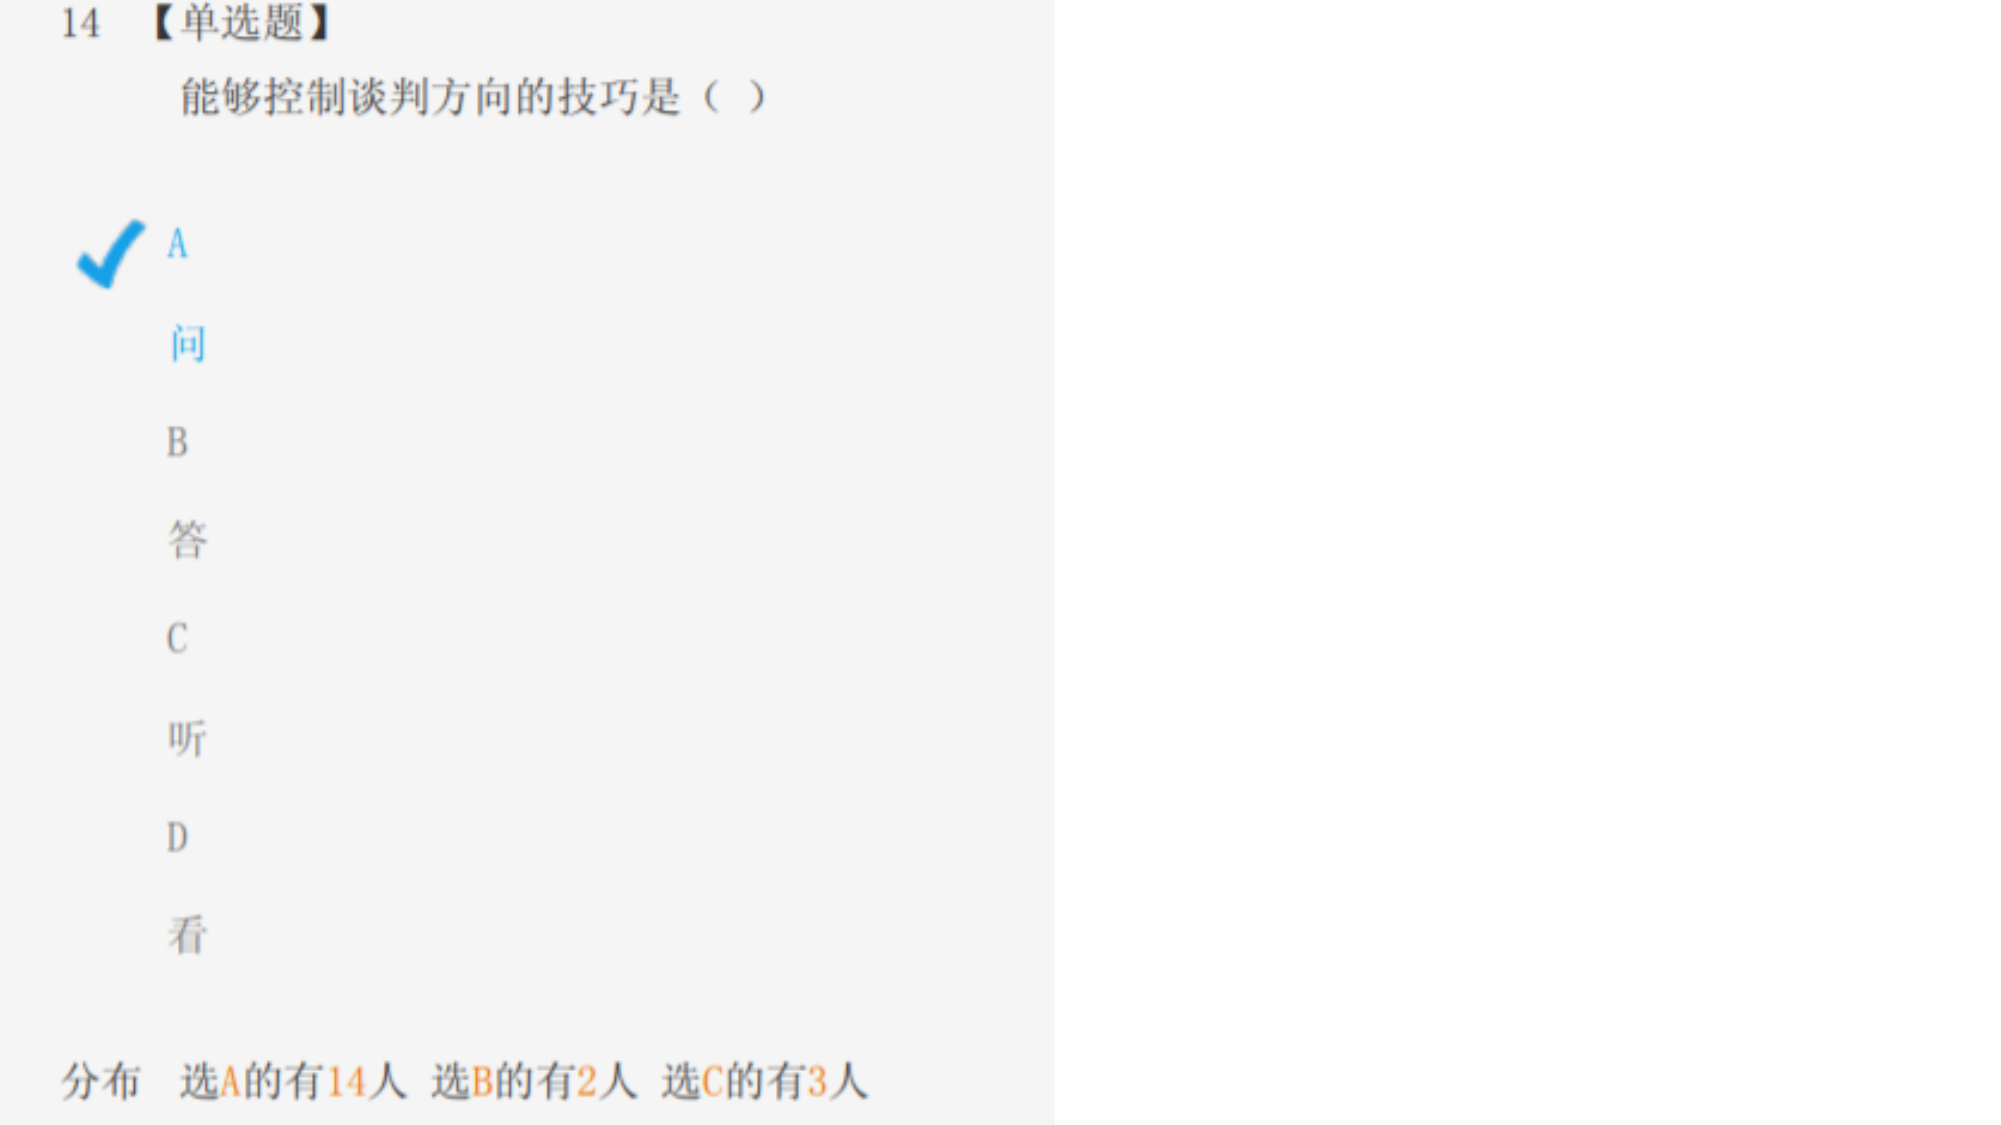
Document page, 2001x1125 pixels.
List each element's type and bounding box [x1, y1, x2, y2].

picture [0, 0, 1055, 1125]
